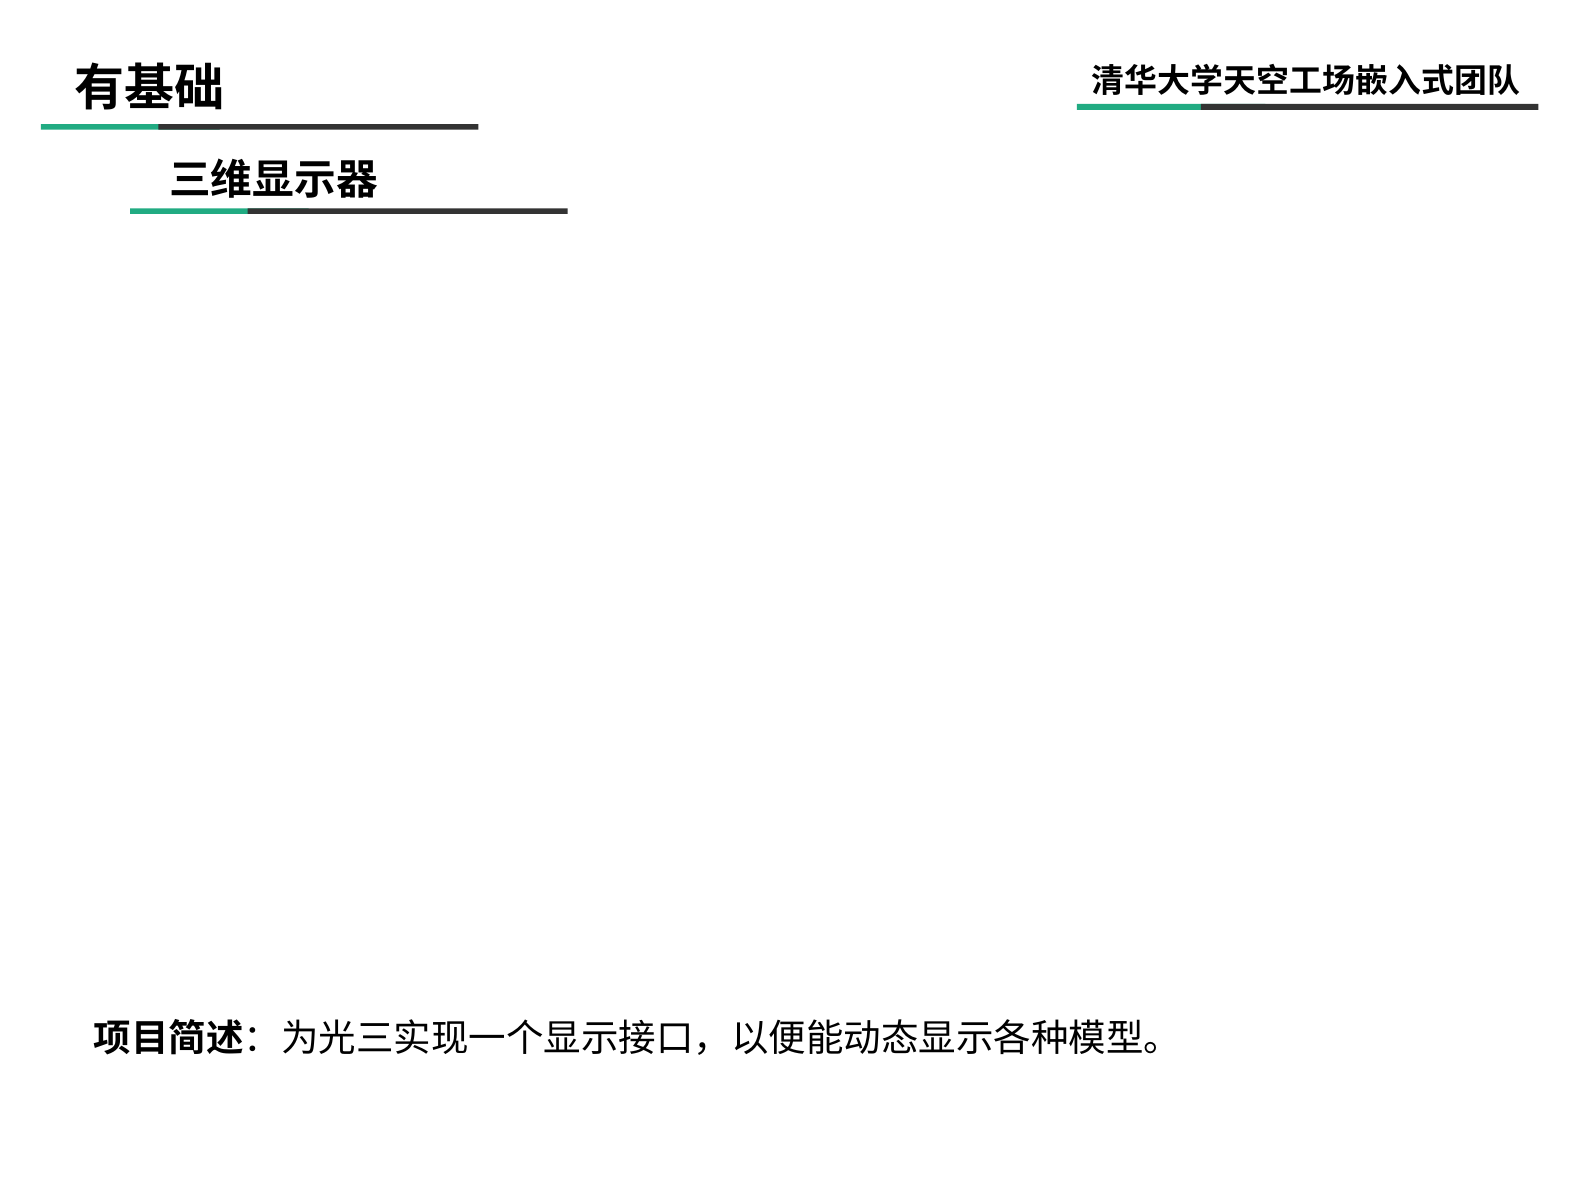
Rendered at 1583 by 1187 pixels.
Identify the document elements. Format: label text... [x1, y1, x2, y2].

text_box [39, 122, 156, 132]
text_box 项目简述：为光三实现一个显示接口，以便能动态显示各种模型。 [78, 1006, 1509, 1067]
text_box 清华大学天空工场嵌入式团队 [1076, 52, 1582, 107]
text_box [156, 122, 481, 132]
text_box [1075, 102, 1199, 112]
text_box 有基础 [59, 48, 519, 124]
text_box [1199, 102, 1540, 112]
text_box [128, 206, 246, 216]
text_box [246, 206, 570, 216]
text_box 三维显示器 [154, 145, 614, 211]
